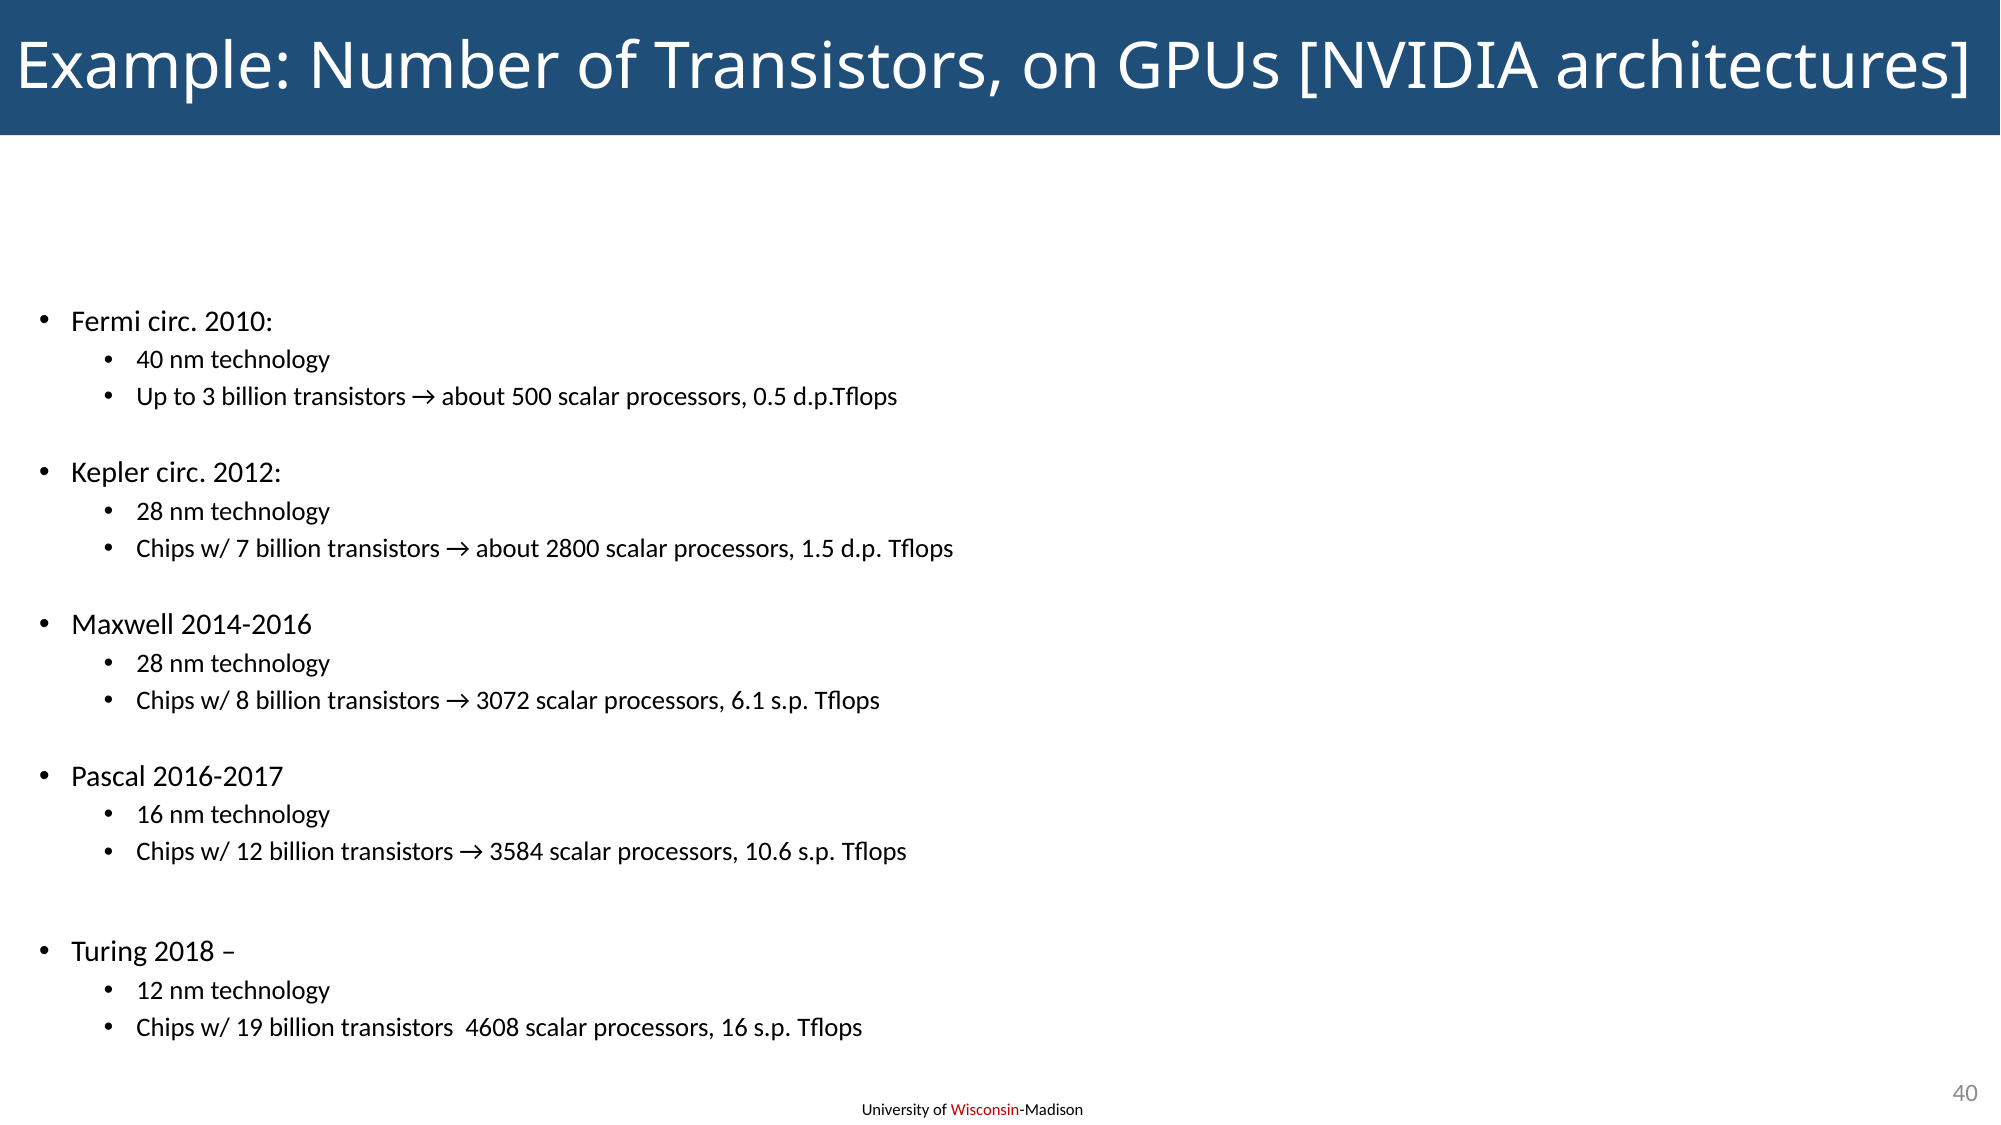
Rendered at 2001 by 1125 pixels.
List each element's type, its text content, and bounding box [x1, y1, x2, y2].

title Example: Number of Transistors, on GPUs [NVIDIA architectures] [0, 0, 2000, 136]
slide_number 40 [1879, 1069, 1994, 1114]
